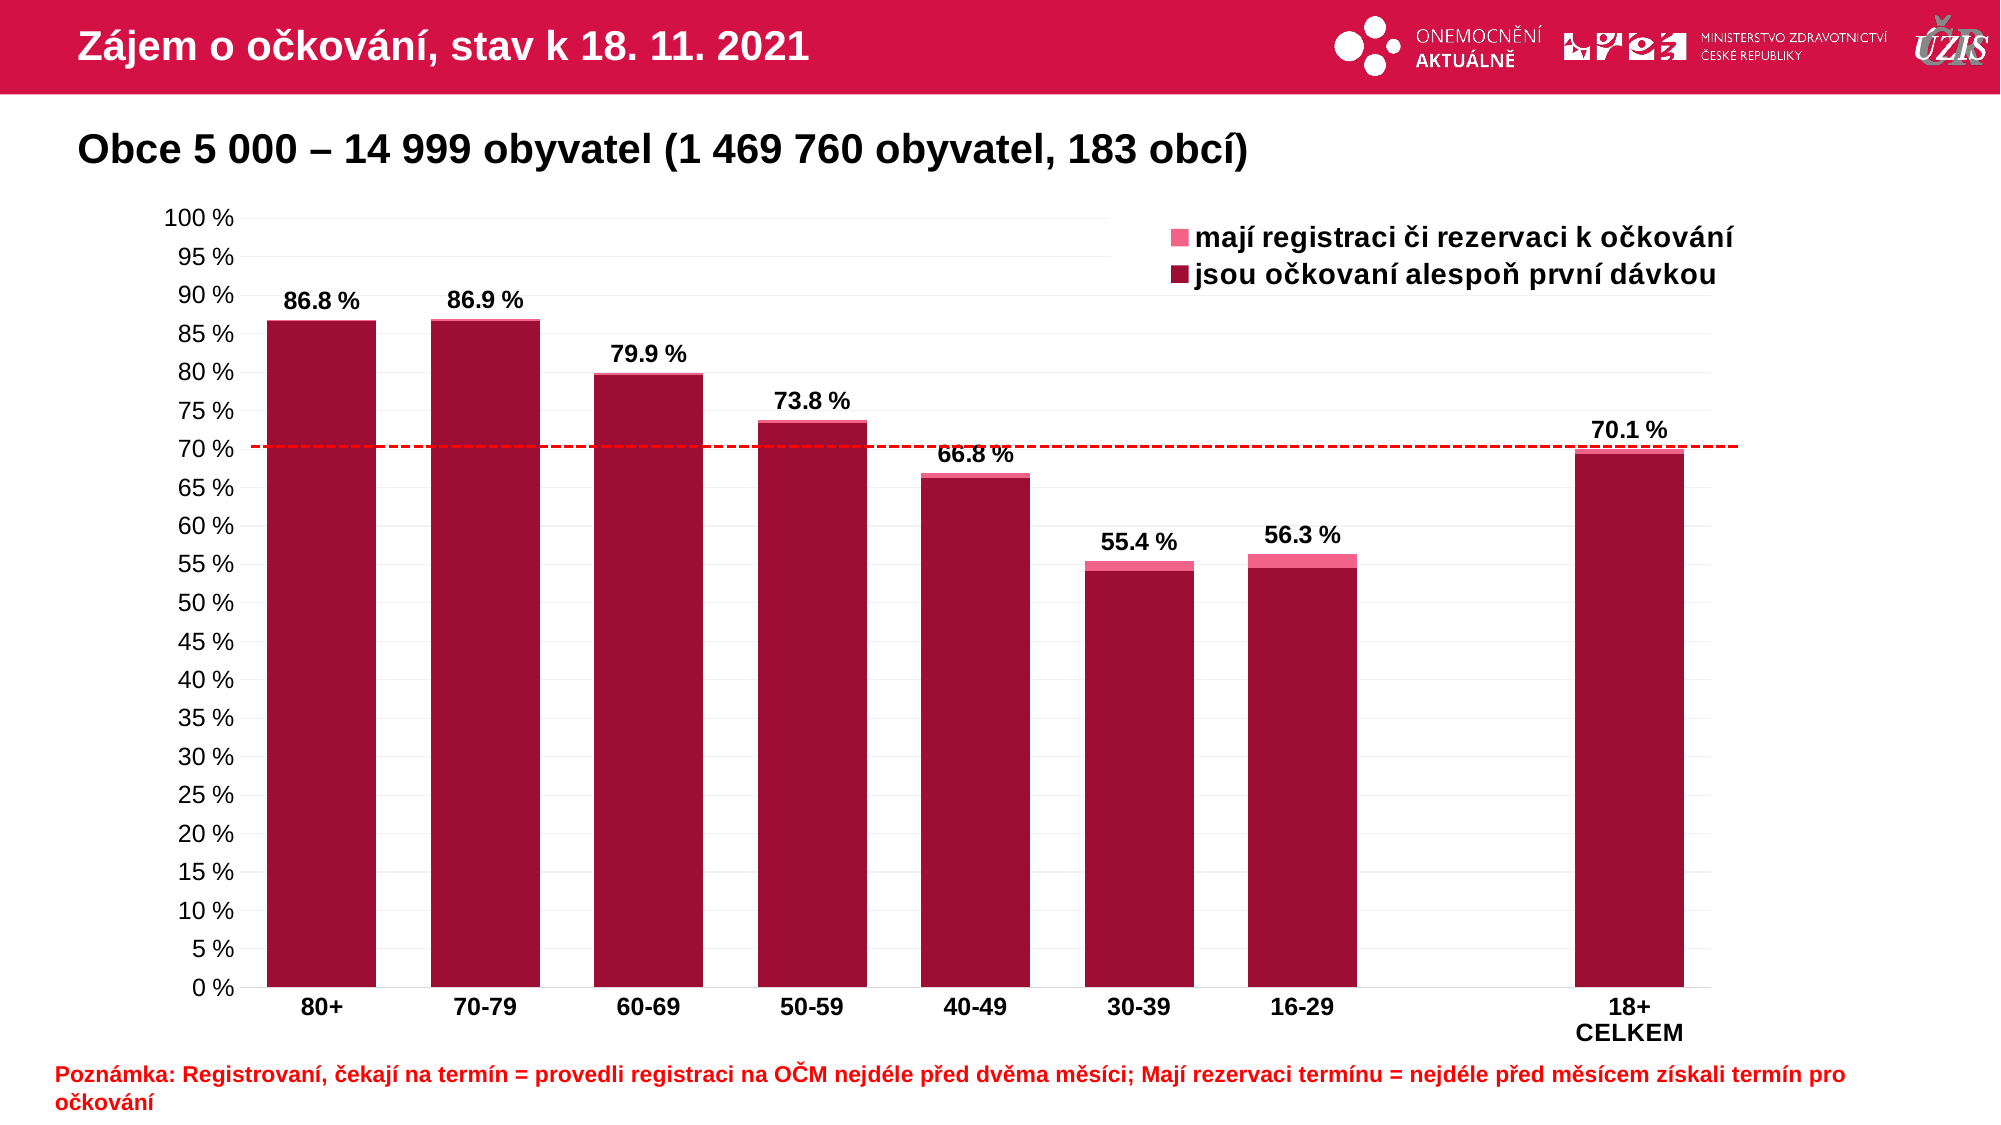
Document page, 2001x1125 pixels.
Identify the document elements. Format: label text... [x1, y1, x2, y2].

picture [1563, 31, 1888, 60]
text_box Obce 5 000 – 14 999 obyvatel (1 469 760 obyvatel, 183 obcí) [62, 113, 1922, 179]
text_box Poznámka: Registrovaní, čekají na termín = provedli registraci na OČM nejdéle před dvěma měsíci; Mají rezervaci termínu = nejdéle před měsícem získali termín pro očkování [40, 1052, 1962, 1123]
picture [1334, 16, 1542, 76]
chart [163, 190, 1822, 1051]
picture [1915, 15, 1989, 66]
title Zájem o očkování, stav k 18. 11. 2021 [62, 0, 948, 95]
